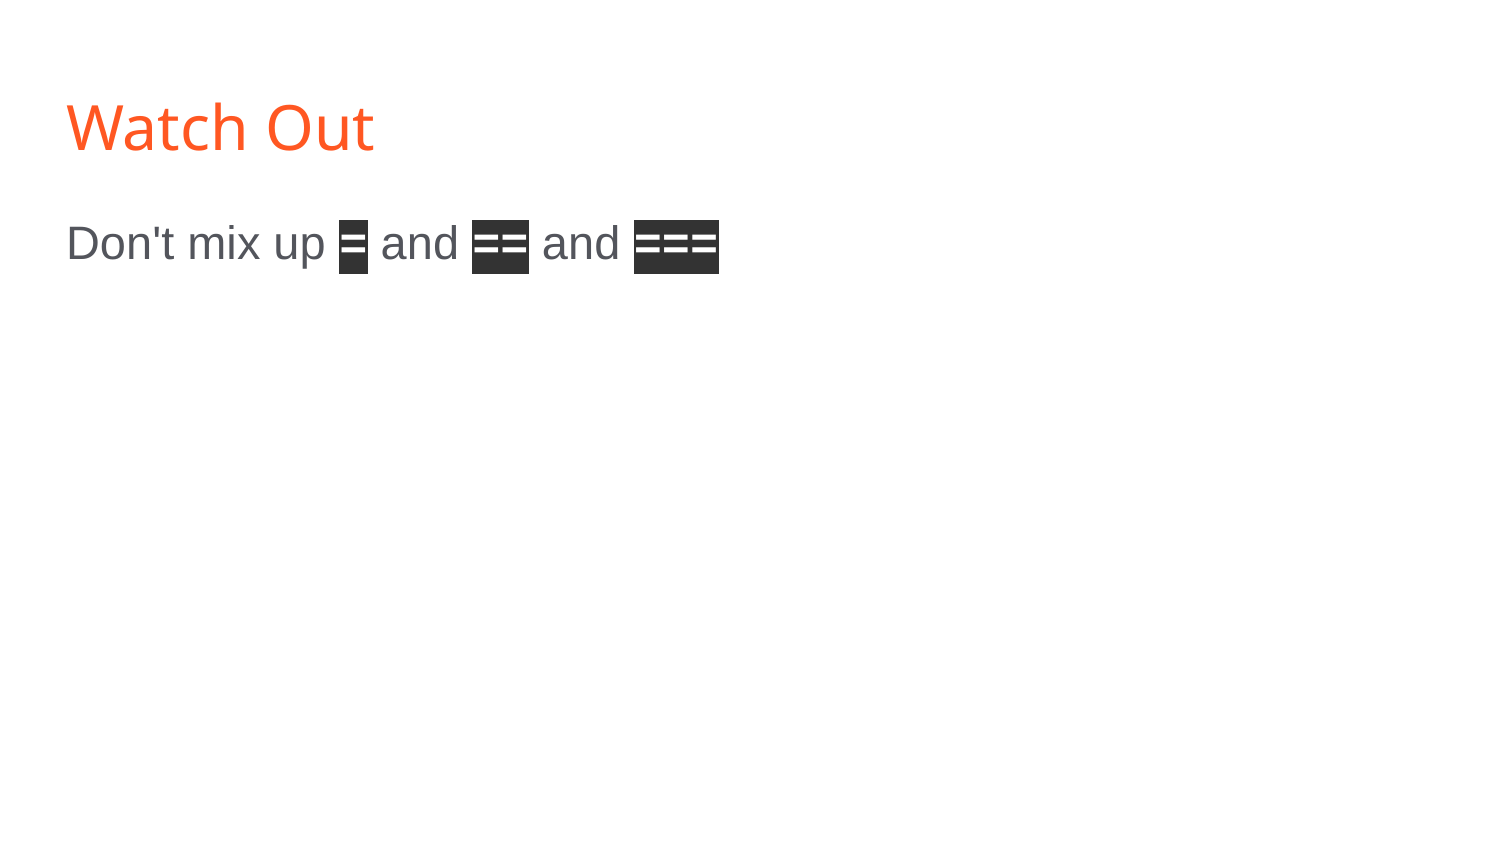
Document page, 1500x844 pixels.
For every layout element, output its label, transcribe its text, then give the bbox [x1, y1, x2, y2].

title Watch Out [51, 72, 1449, 167]
list Don't mix up = and == and === [51, 189, 1449, 750]
